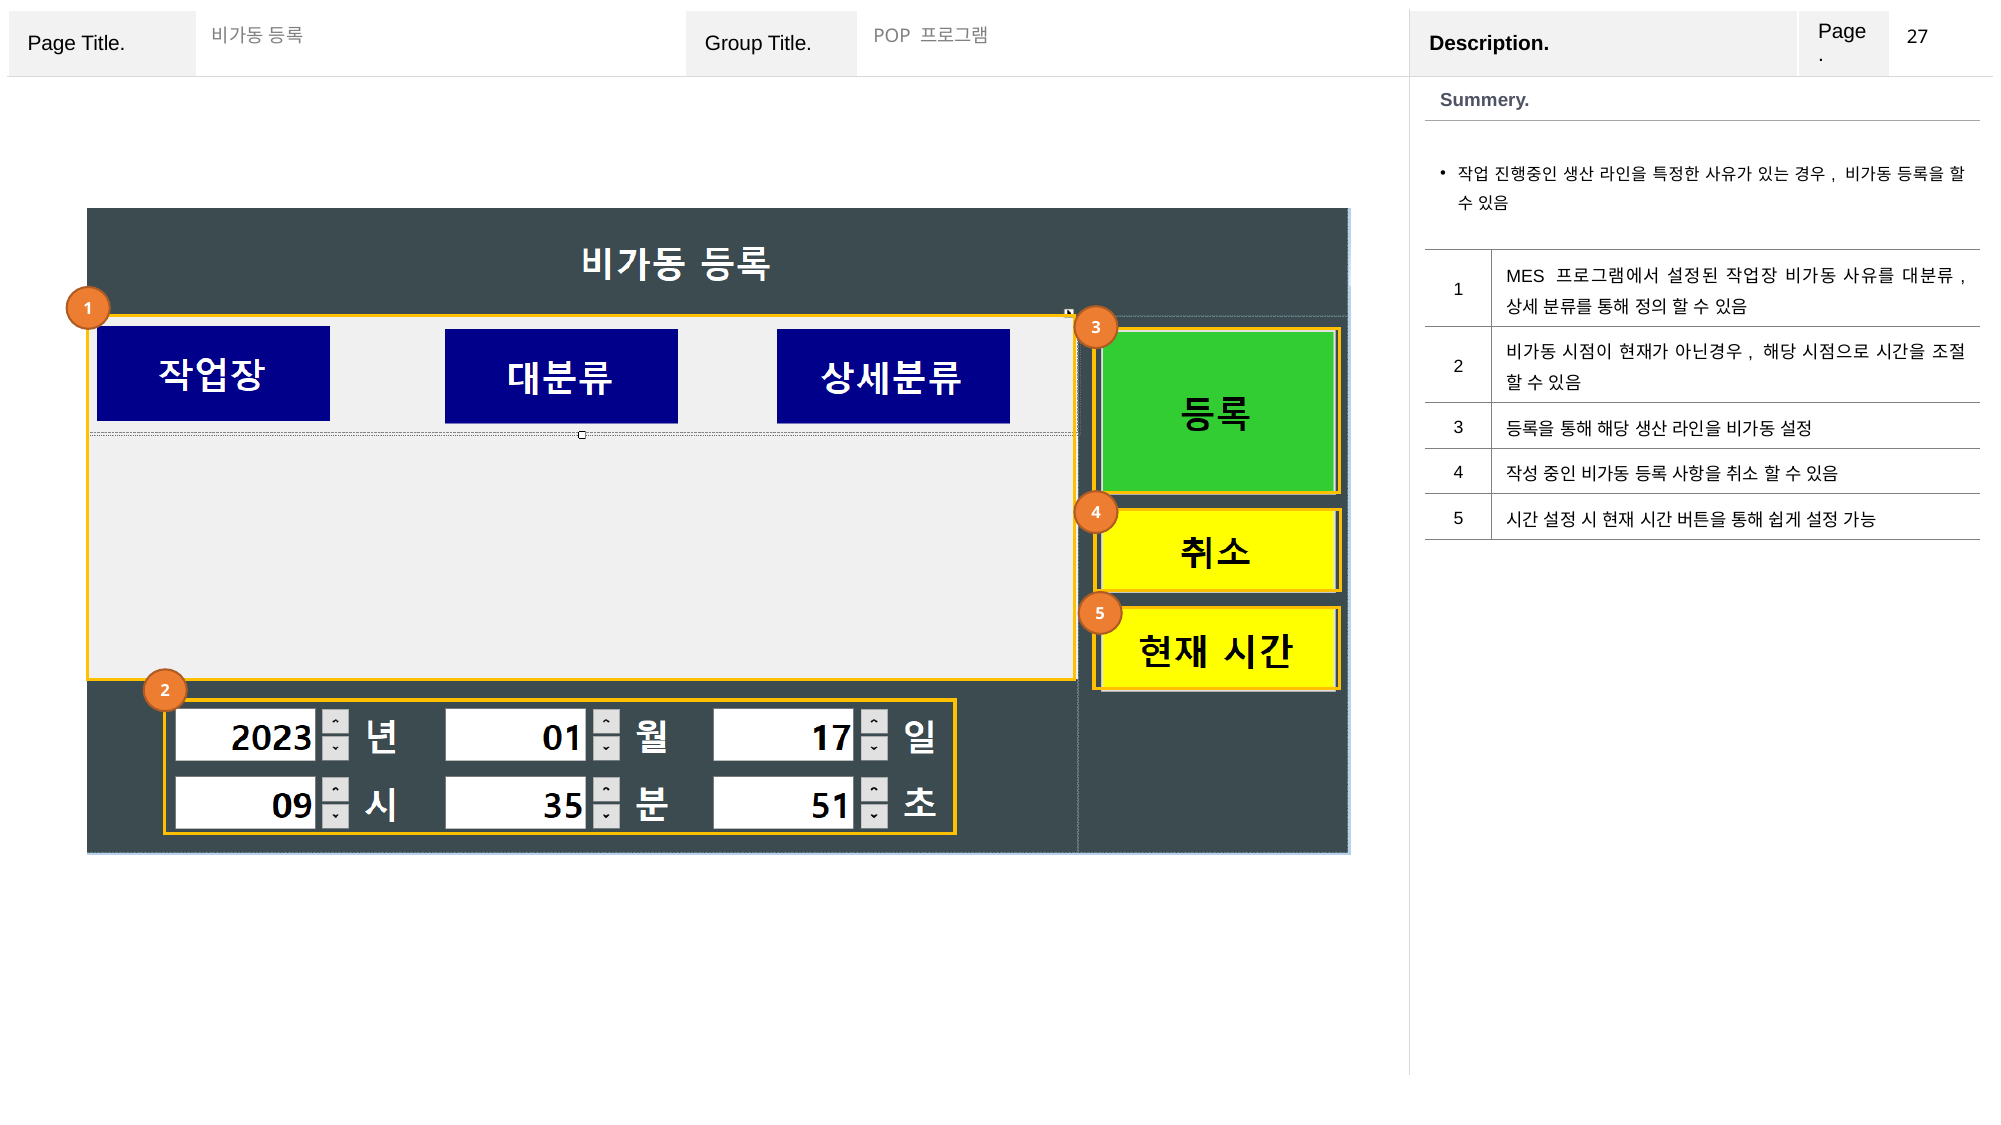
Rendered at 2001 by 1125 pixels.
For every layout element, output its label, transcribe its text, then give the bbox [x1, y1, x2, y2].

table_header Summery. [1425, 78, 1980, 120]
table_cell 4 [1425, 449, 1491, 493]
table_cell 5 [1425, 494, 1491, 539]
list 비가동 등록 [196, 18, 684, 55]
text_box 1 [65, 286, 87, 330]
picture [87, 208, 1351, 855]
table_cell 3 [1425, 403, 1491, 448]
table_cell 1 [1425, 250, 1491, 326]
table_cell 작성 중인 비가동 등록 사항을 취소 할 수 있음 [1492, 449, 1980, 493]
table_cell 비가동 시점이 현재가 아닌경우, 해당 시점으로 시간을 조절 할 수 있음 [1492, 327, 1980, 402]
text_box 27 [1892, 17, 2000, 58]
table_cell 등록을 통해 해당 생산 라인을 비가동 설정 [1492, 403, 1980, 448]
list POP 프로그램 [858, 18, 1405, 55]
table_cell 2 [1425, 327, 1491, 402]
table_cell 시간 설정 시 현재 시간 버튼을 통해 쉽게 설정 가능 [1492, 494, 1980, 539]
table_cell MES 프로그램에서 설정된 작업장 비가동 사유를 대분류, 상세 분류를 통해 정의 할 수 있음 [1492, 250, 1980, 326]
table_cell 작업 진행중인 생산 라인을 특정한 사유가 있는 경우, 비가동 등록을 할 수 있음 [1425, 121, 1980, 249]
